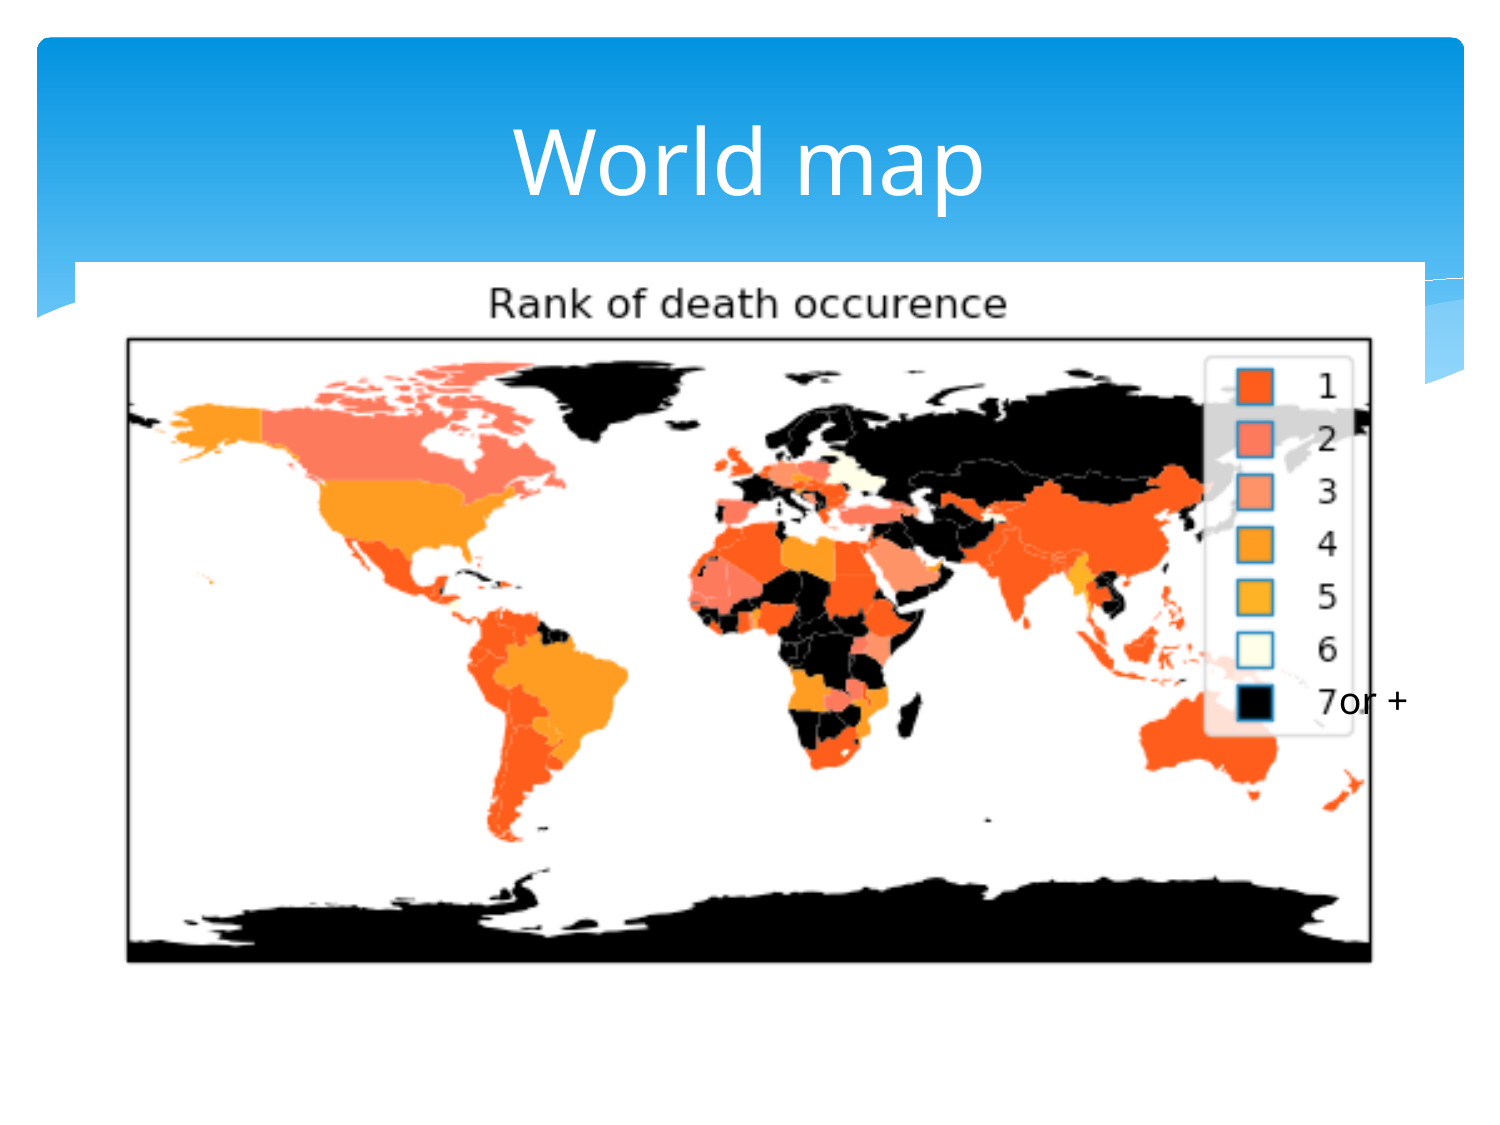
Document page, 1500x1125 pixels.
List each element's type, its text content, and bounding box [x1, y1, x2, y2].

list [74, 262, 1426, 1006]
title World map [75, 55, 1425, 261]
